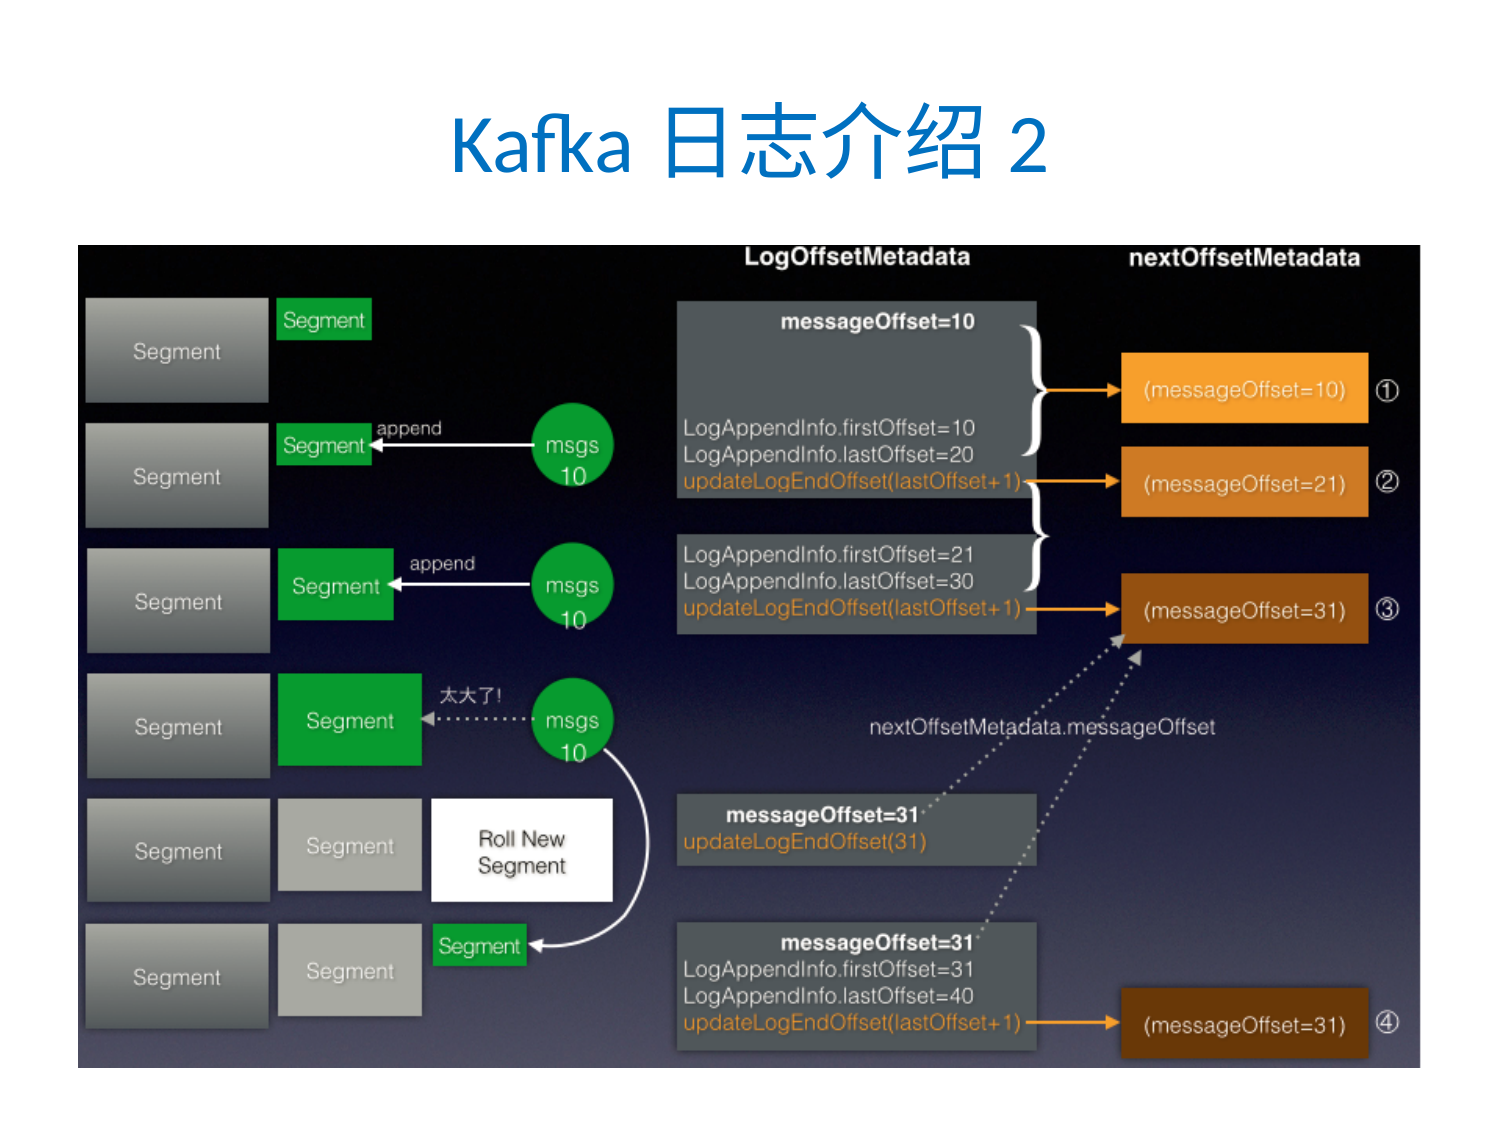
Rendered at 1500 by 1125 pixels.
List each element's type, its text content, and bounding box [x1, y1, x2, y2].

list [78, 245, 1422, 1069]
title Kafka日志介绍2 [75, 45, 1425, 233]
